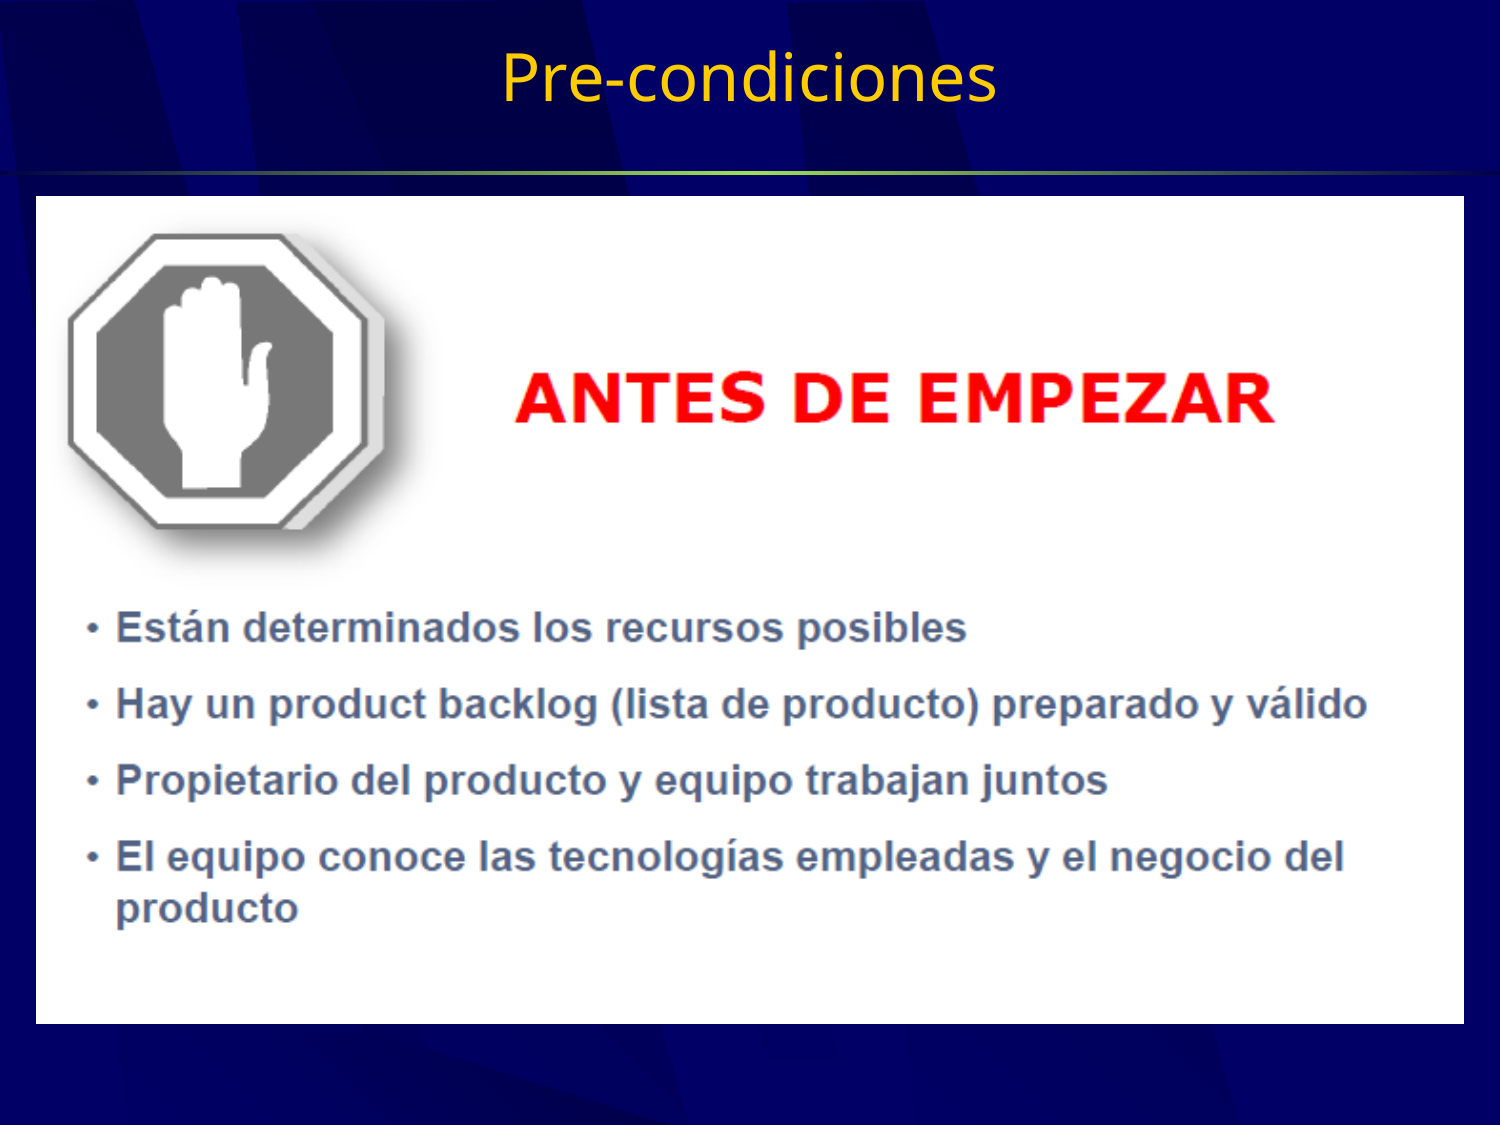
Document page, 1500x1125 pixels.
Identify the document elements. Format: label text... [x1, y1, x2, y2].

title Pre-condiciones [112, 27, 1388, 123]
picture [36, 196, 1464, 1024]
